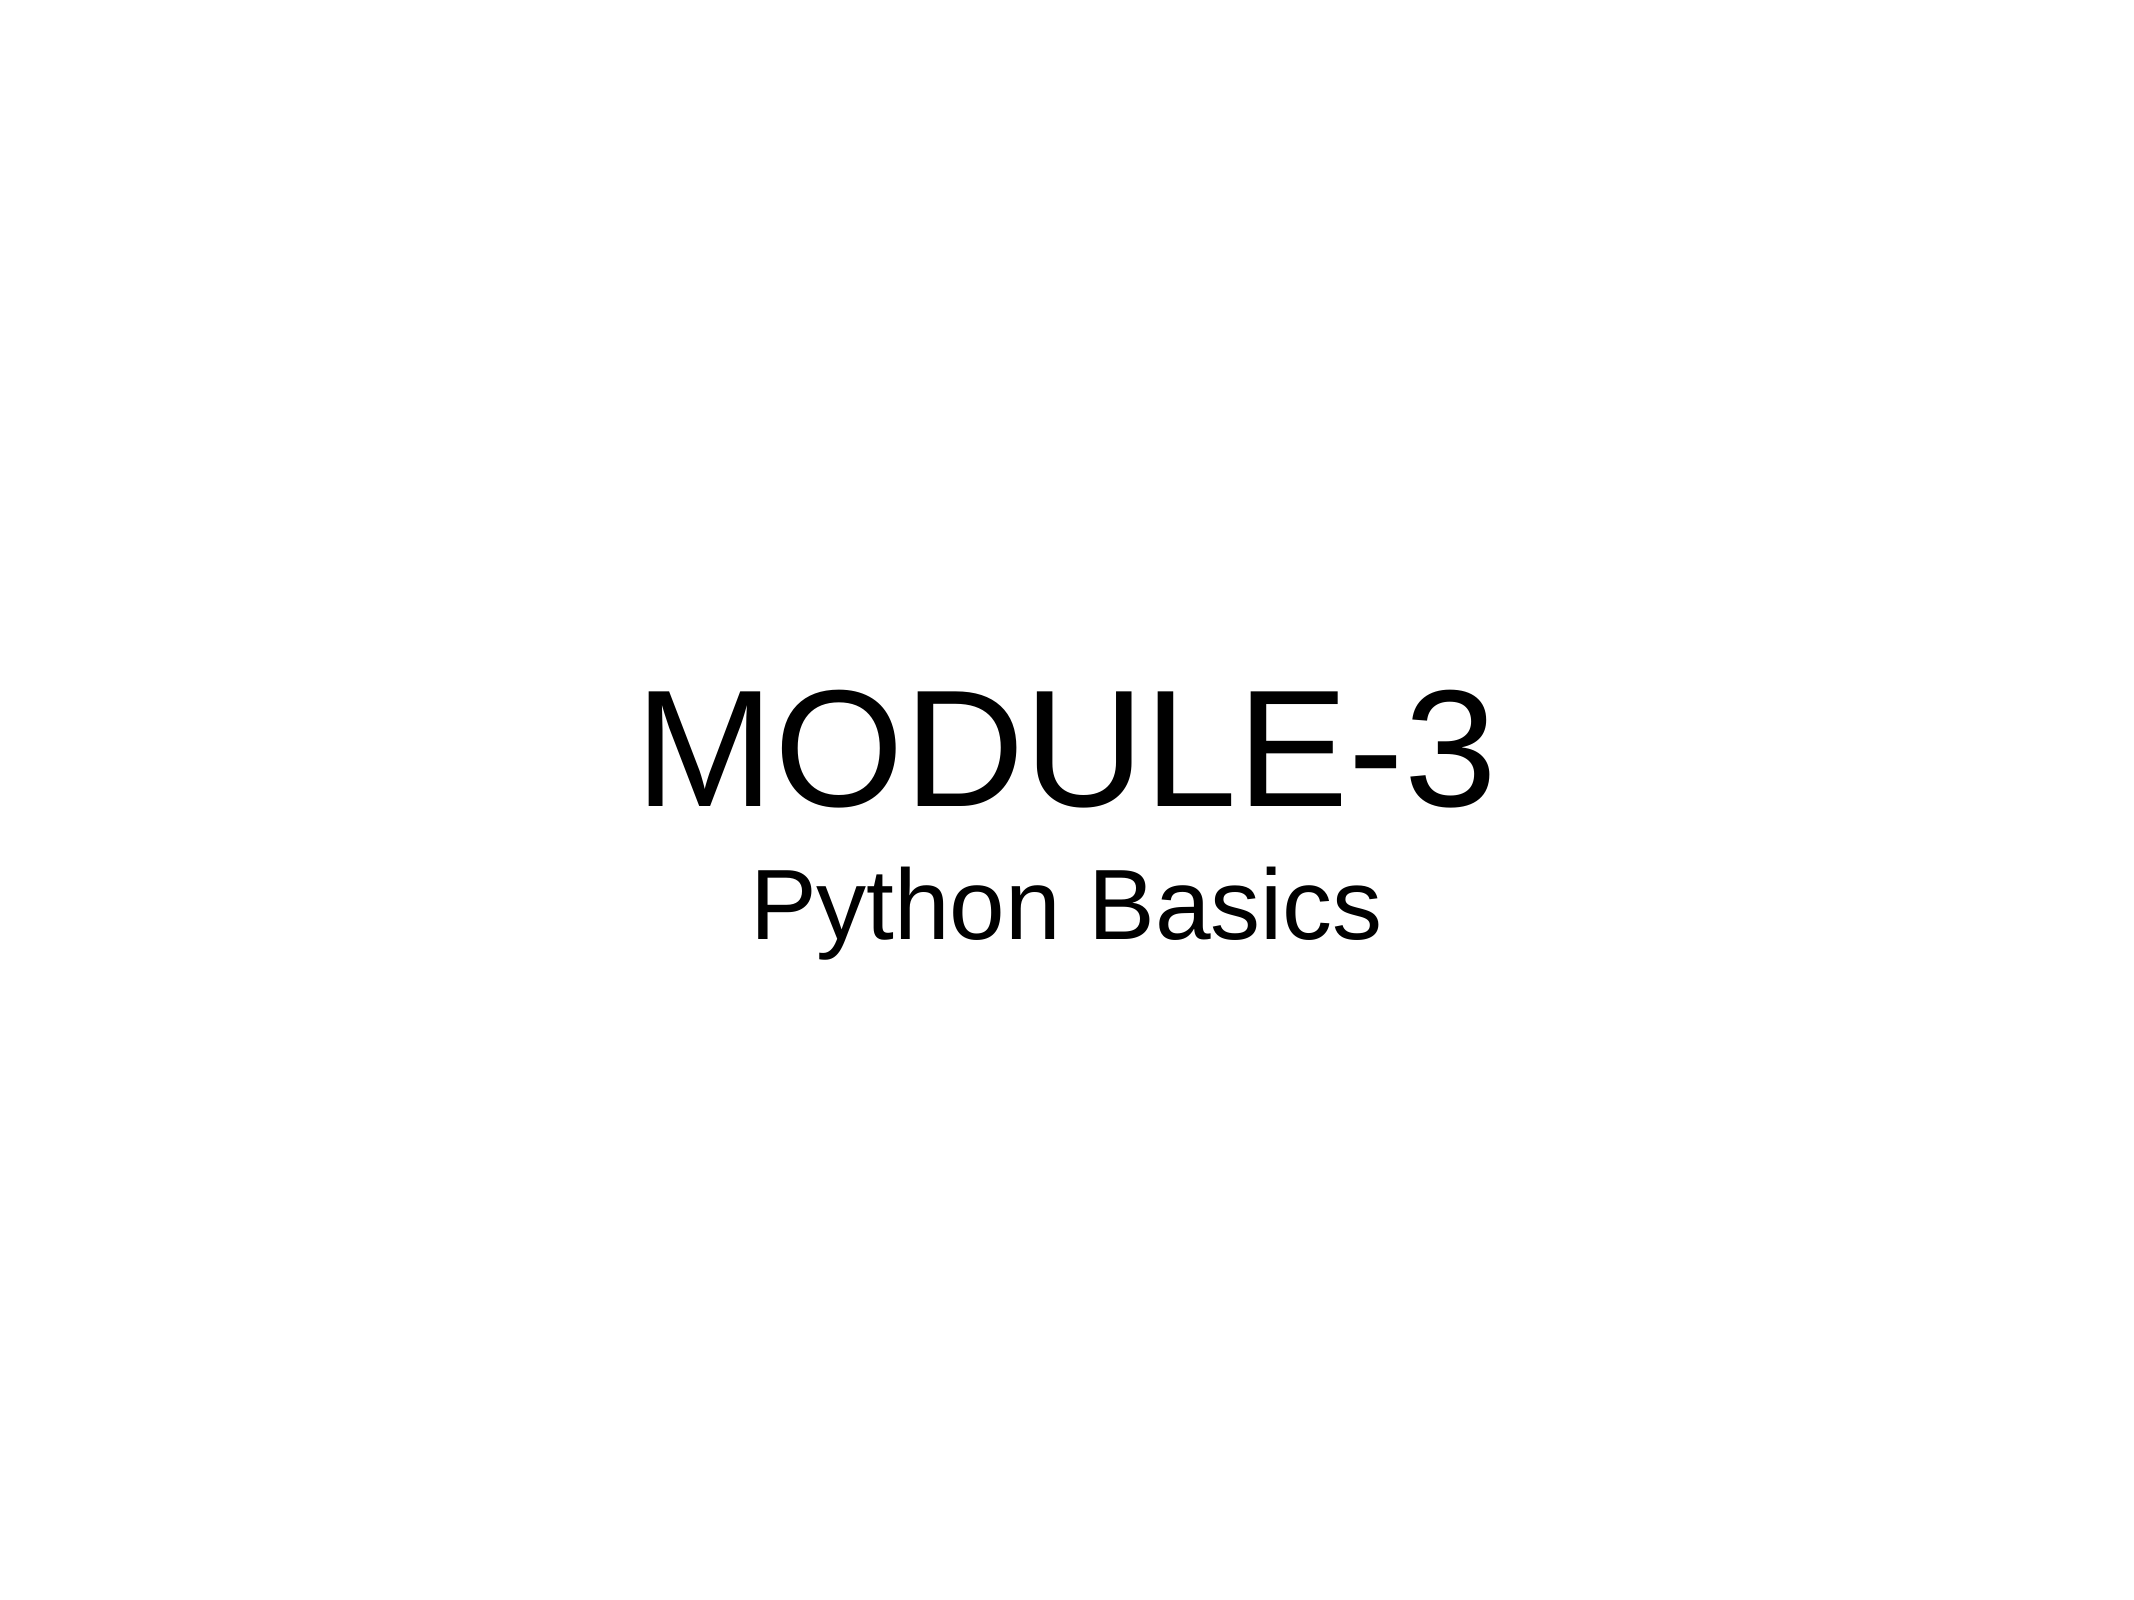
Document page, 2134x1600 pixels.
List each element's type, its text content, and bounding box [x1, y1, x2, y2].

title MODULE-3 Python Basics [207, 528, 1926, 1072]
